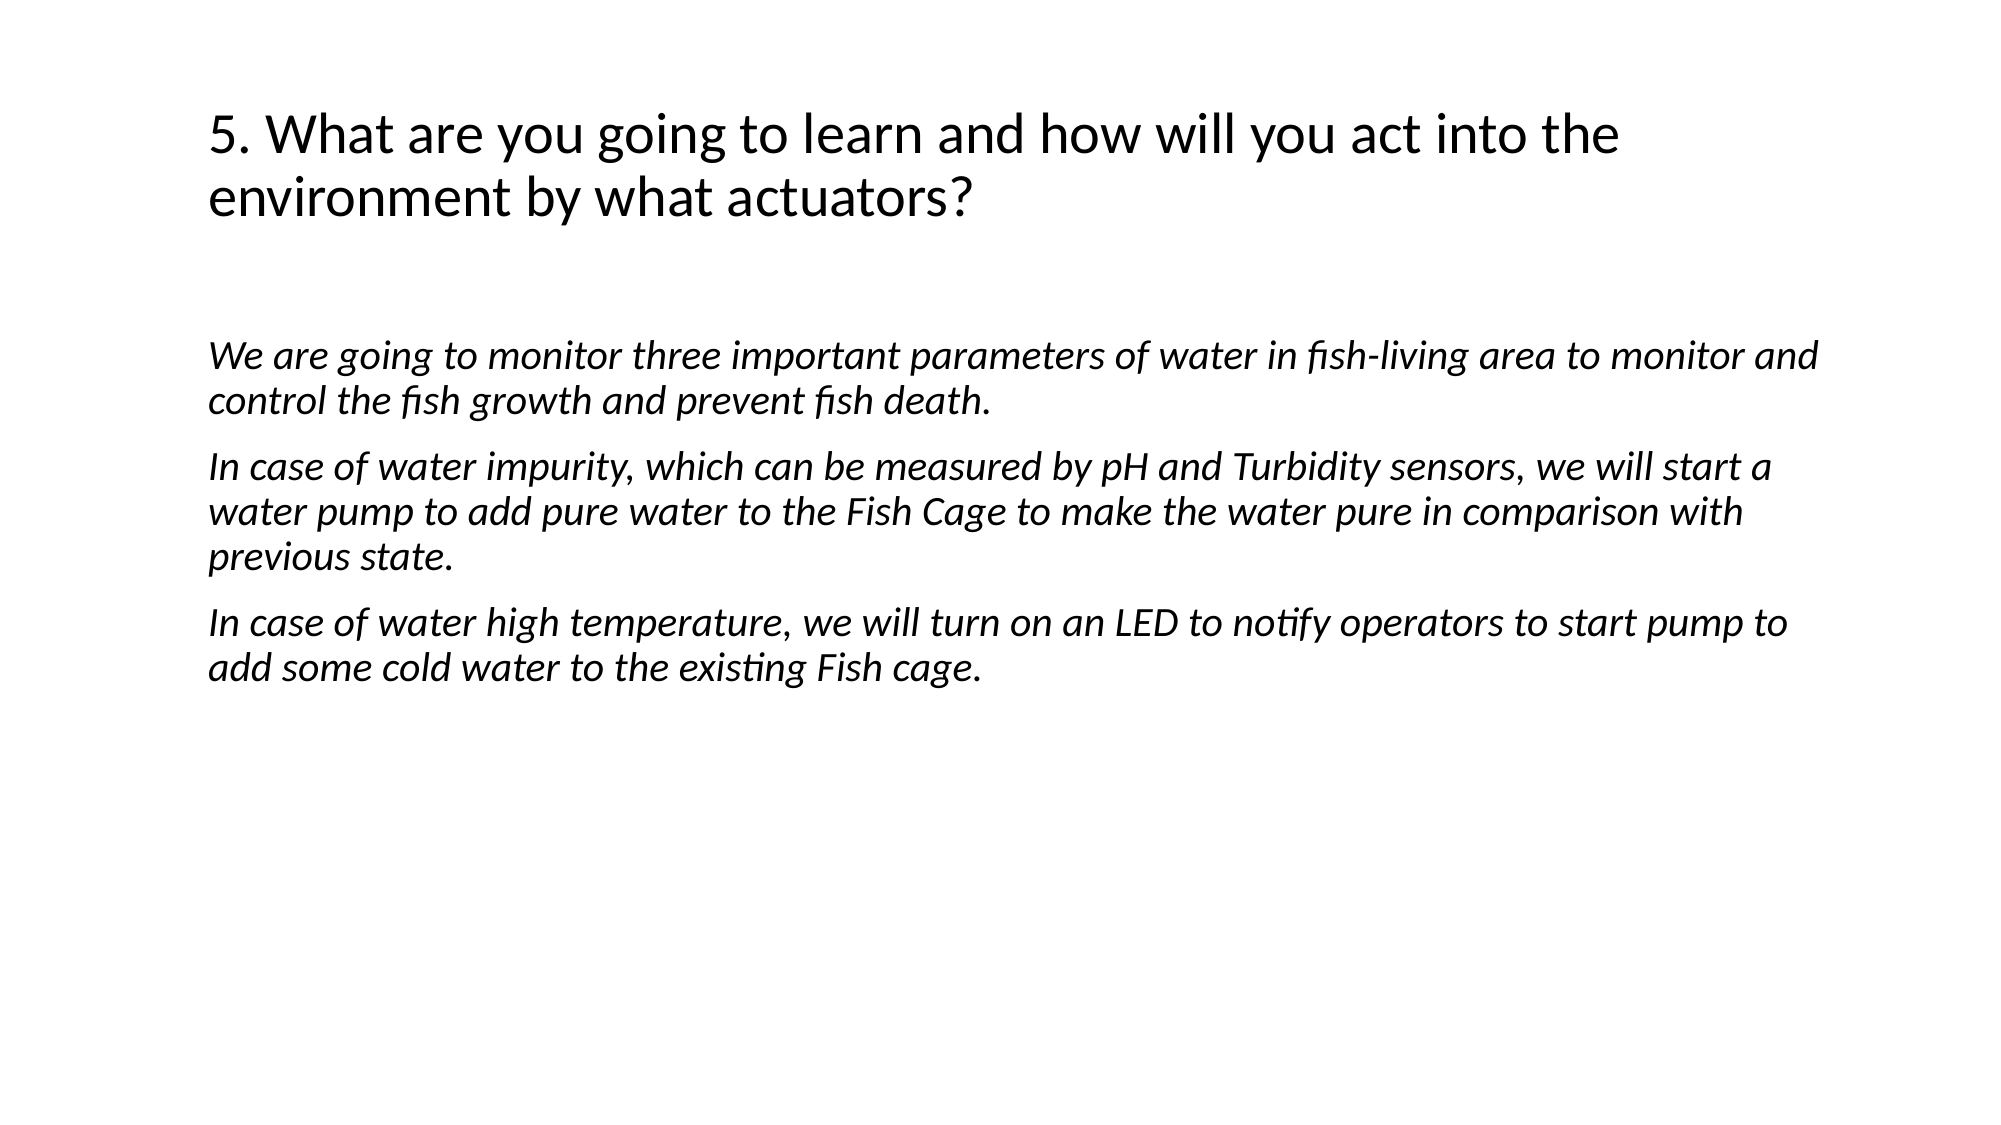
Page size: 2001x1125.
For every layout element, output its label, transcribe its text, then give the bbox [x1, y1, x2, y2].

list 5. What are you going to learn and how will you act into the environment by what actuators? We are going to monitor three important parameters of water in fish-living area to monitor and control the fish growth and prevent fish death. In case of water impurity, which can be measured by pH and Turbidity sensors, we will start a water pump to add pure water to the Fish Cage to make the water pure in comparison with previous state. In case of water high temperature, we will turn on an LED to notify operators to start pump to add some cold water to the existing Fish cage. [193, 95, 1866, 1019]
